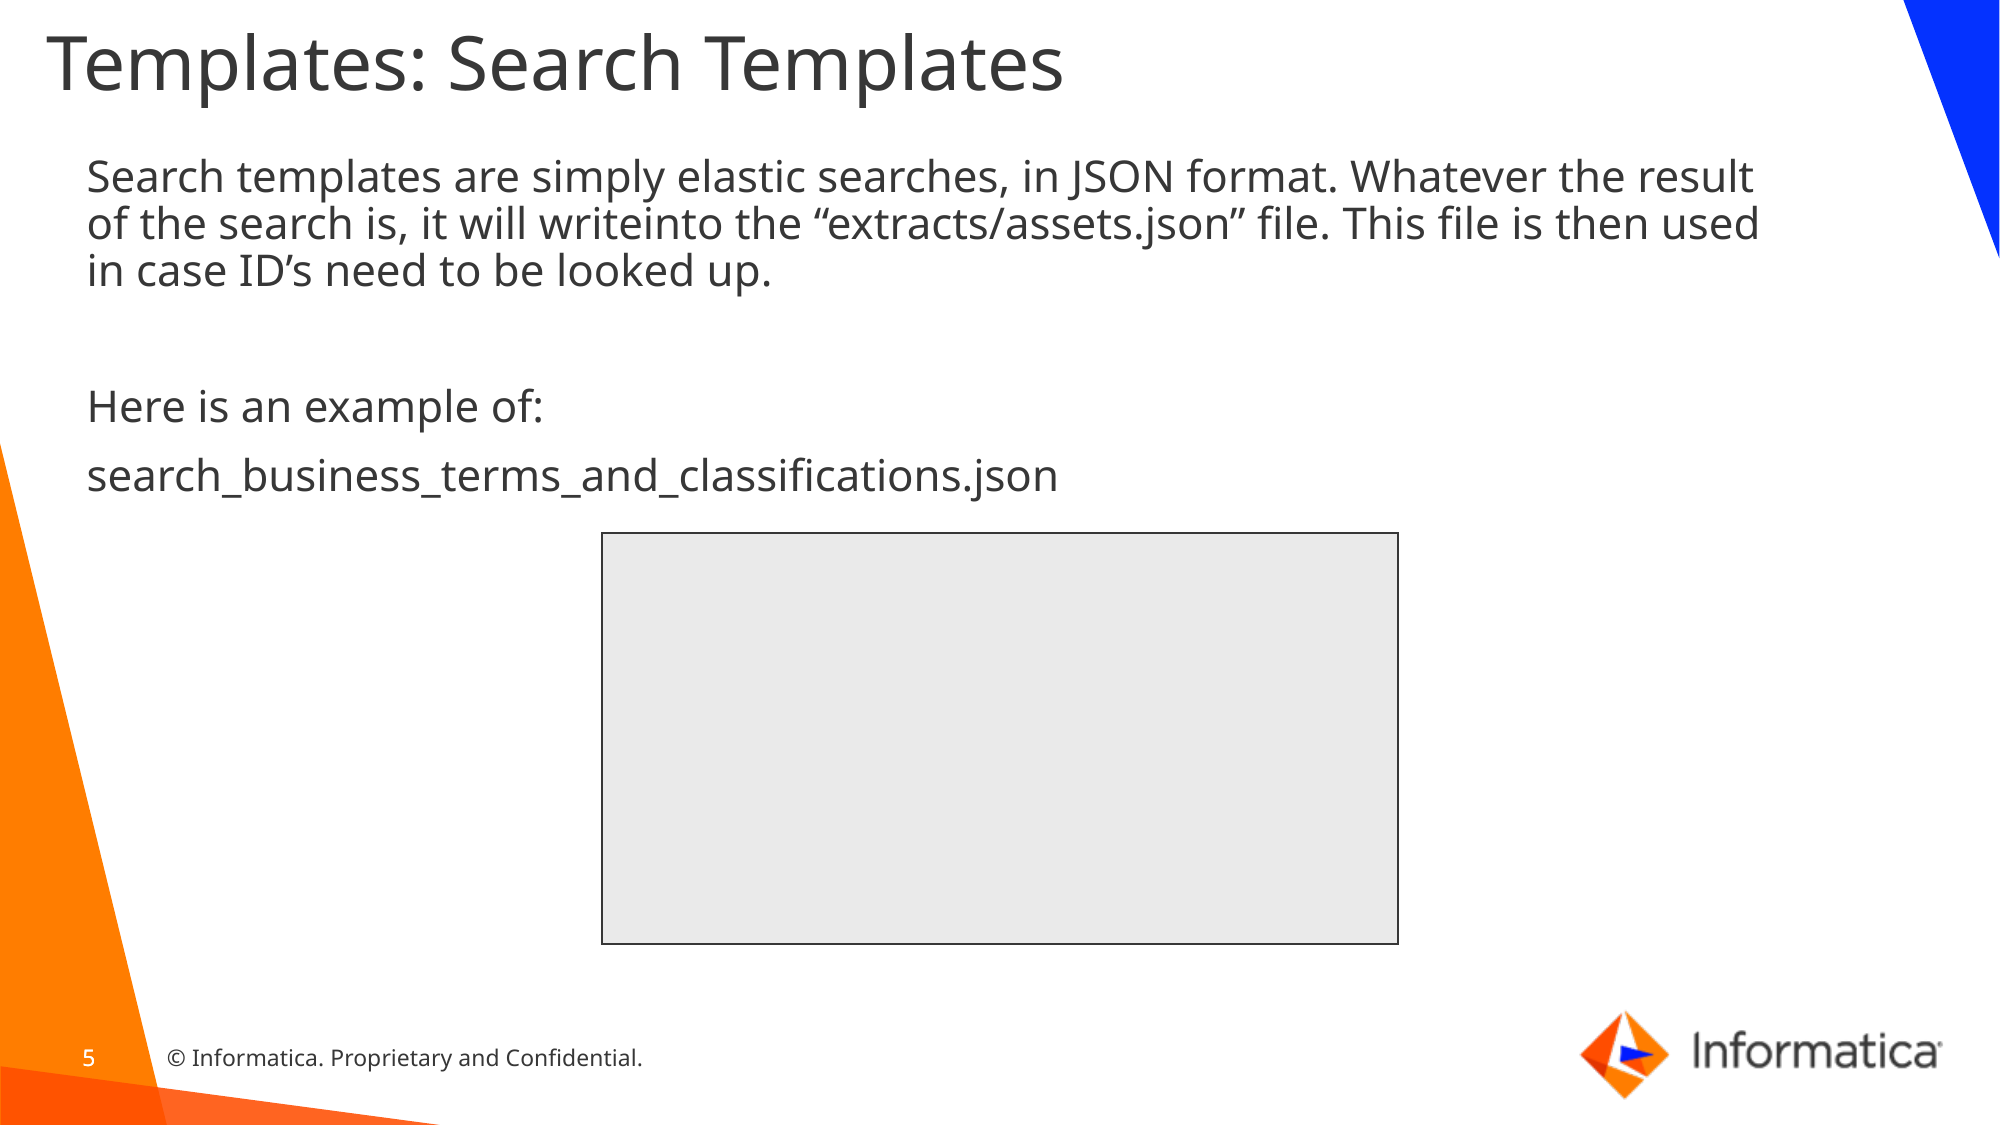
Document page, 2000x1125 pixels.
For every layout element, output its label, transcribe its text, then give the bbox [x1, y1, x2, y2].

text_box { "size": 10000, "query": { "bool": { "filter": { "terms": { "core.classType": [ "core.DataElementClassification", "core.DataEntityClassification", "com.infa.ccgf.models.governance.BusinessTerm" ] } } } } } [601, 532, 1399, 945]
title Templates: Search Templates [46, 26, 1884, 119]
text_box Search templates are simply elastic searches, in JSON format. Whatever the result of the search is, it will writeinto the “extracts/assets.json” file. This file is then used in case ID’s need to be looked up. Here is an example of: search_business_terms_and_classifications.json [86, 154, 1808, 319]
picture [1558, 985, 1965, 1125]
